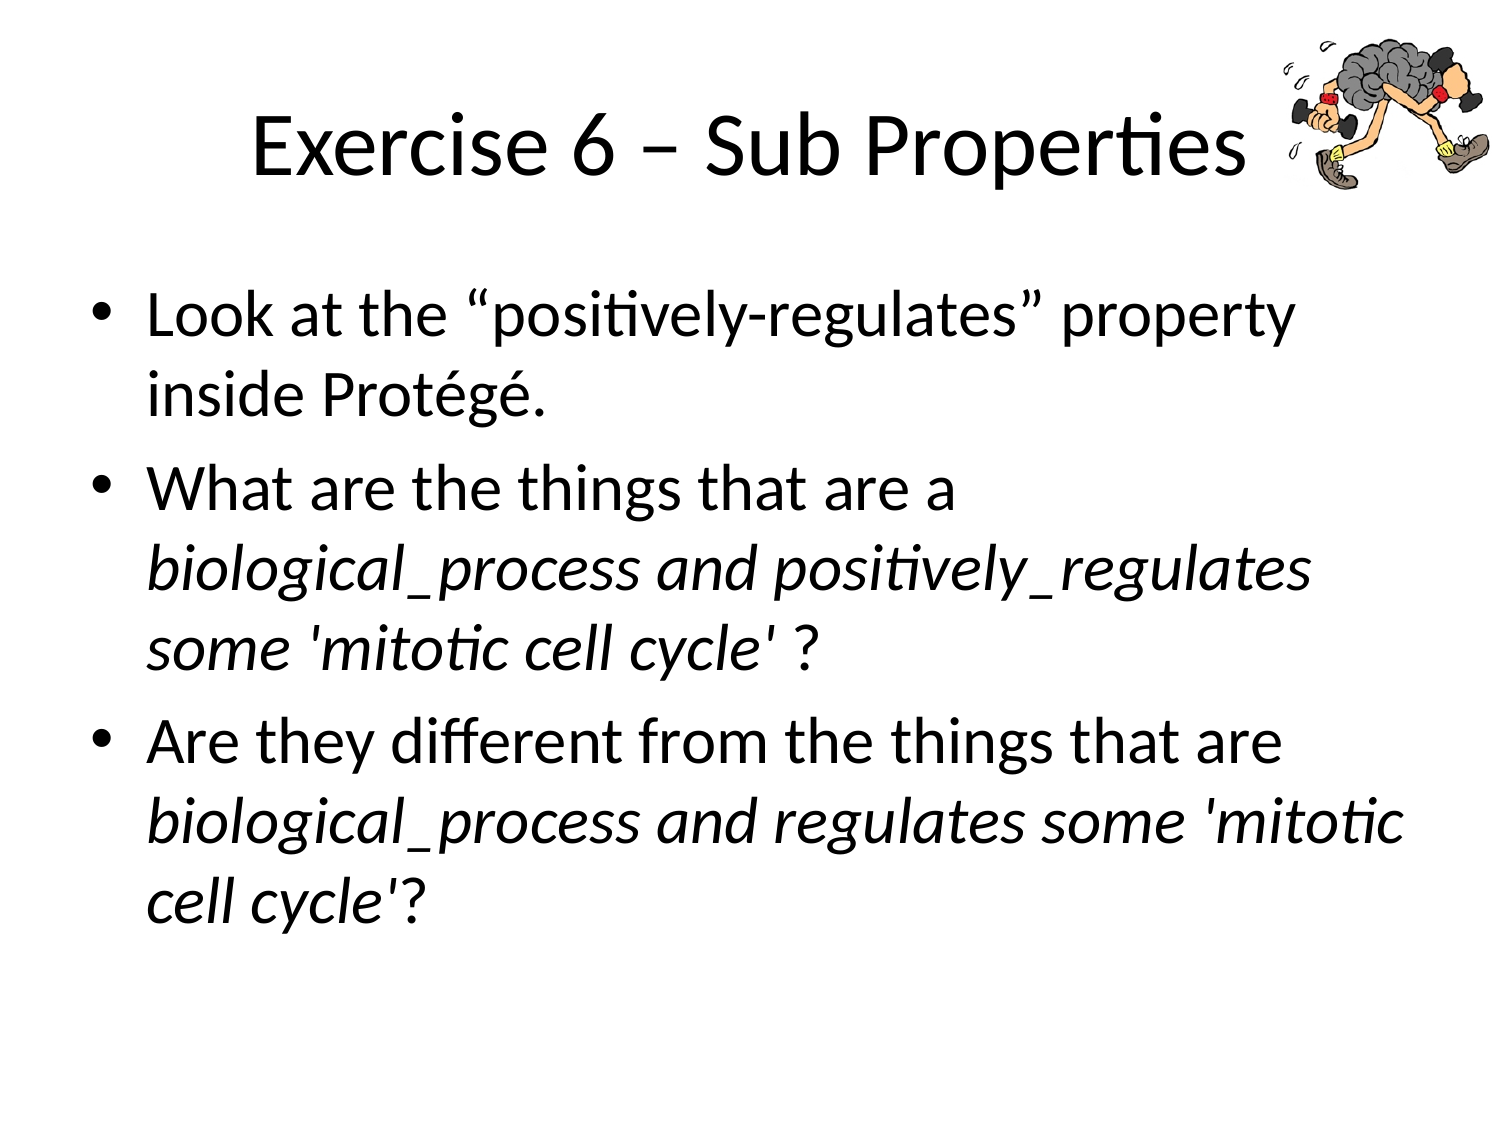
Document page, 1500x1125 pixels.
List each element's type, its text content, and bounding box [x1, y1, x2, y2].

title Exercise 6 – Sub Properties [75, 45, 1425, 233]
list Look at the “positively-regulates” property inside Protégé. What are the things that are a biological_process and positively_regulates some 'mitotic cell cycle' ? Are they different from the things that are biological_process and regulates some 'mitotic cell cycle'? [75, 262, 1425, 1075]
picture [1279, 37, 1493, 191]
